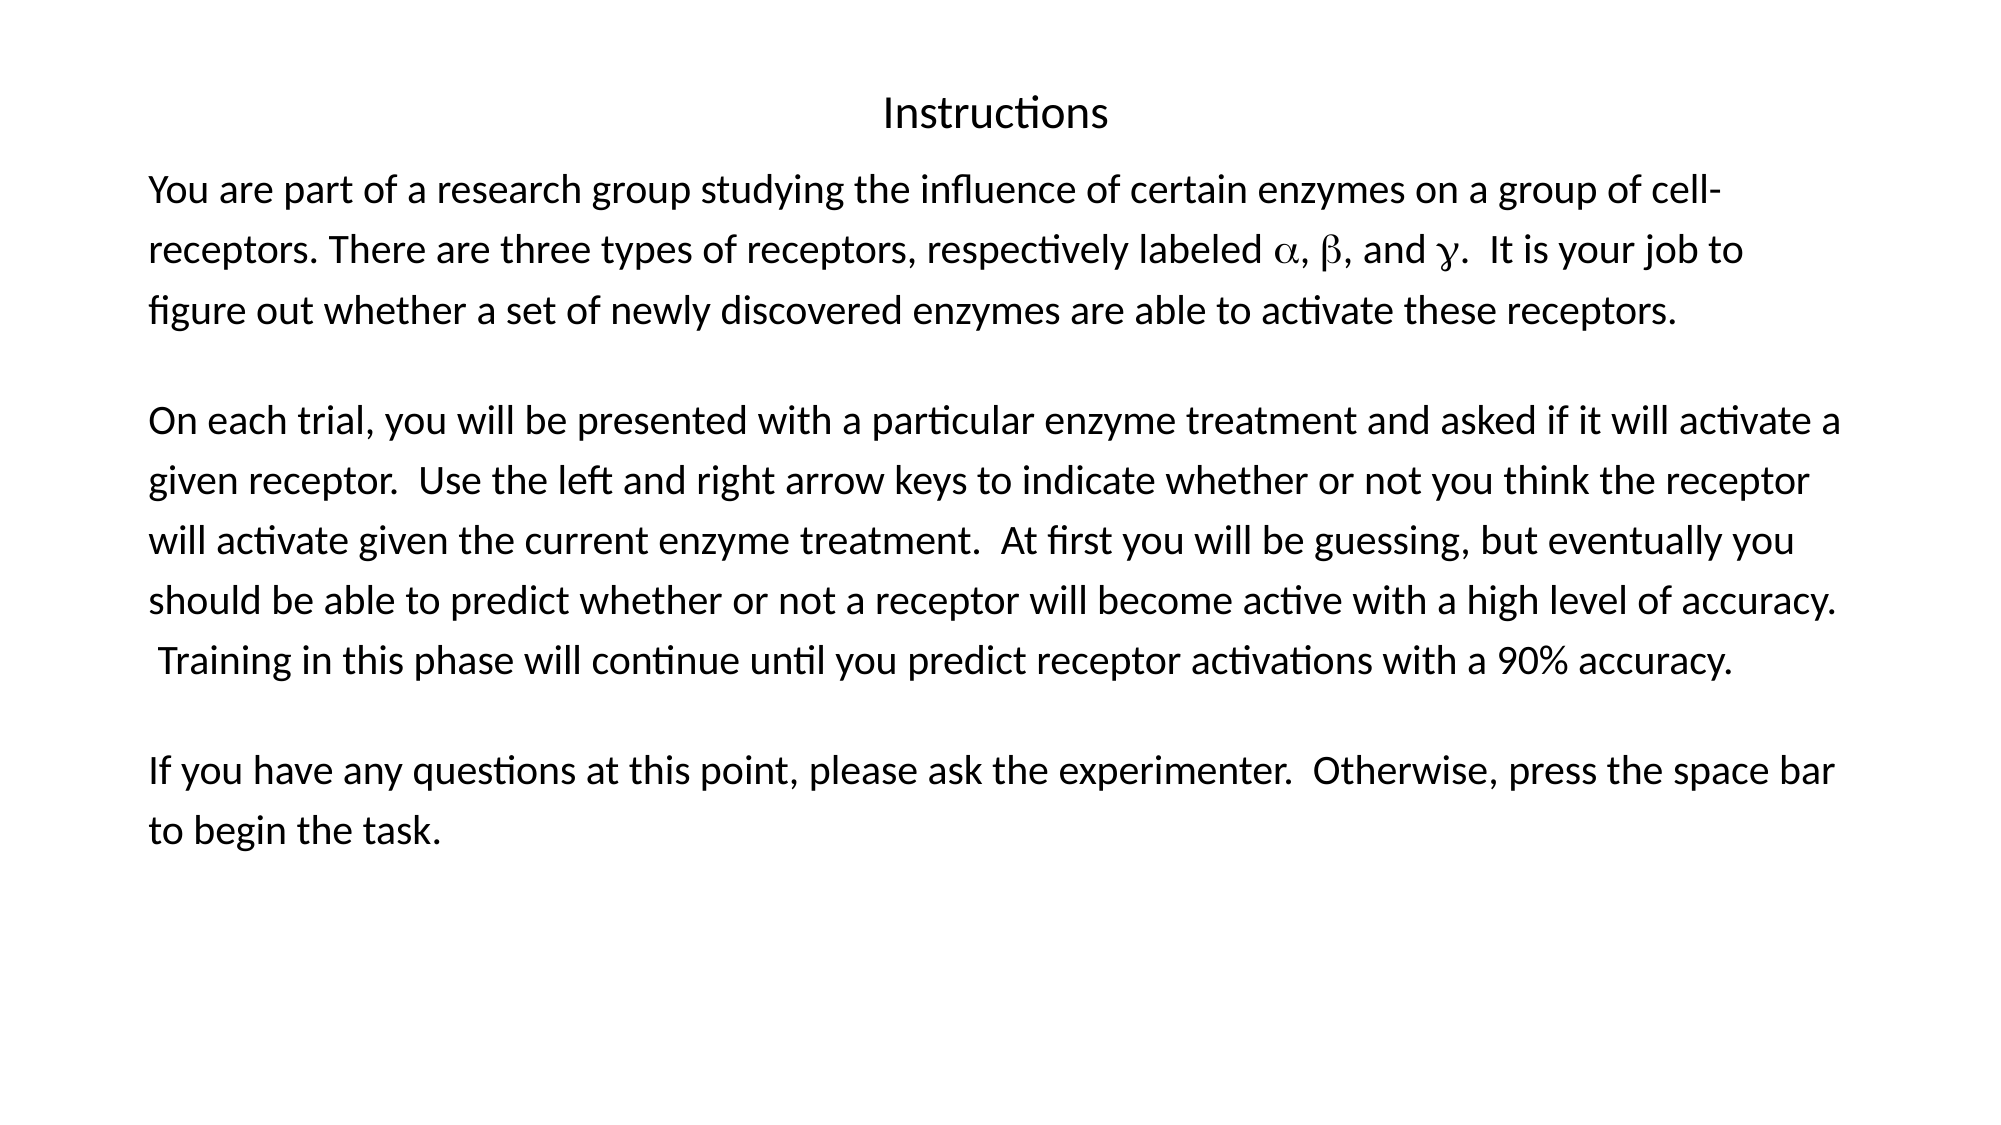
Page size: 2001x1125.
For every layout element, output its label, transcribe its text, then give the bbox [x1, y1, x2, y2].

list Instructions You are part of a research group studying the influence of certain enzymes on a group of cell-receptors. There are three types of receptors, respectively labeled a, b, and g. It is your job to figure out whether a set of newly discovered enzymes are able to activate these receptors. On each trial, you will be presented with a particular enzyme treatment and asked if it will activate a given receptor. Use the left and right arrow keys to indicate whether or not you think the receptor will activate given the current enzyme treatment. At first you will be guessing, but eventually you should be able to predict whether or not a receptor will become active with a high level of accuracy. Training in this phase will continue until you predict receptor activations with a 90% accuracy. If you have any questions at this point, please ask the experimenter. Otherwise, press the space bar to begin the task. [133, 62, 1859, 928]
